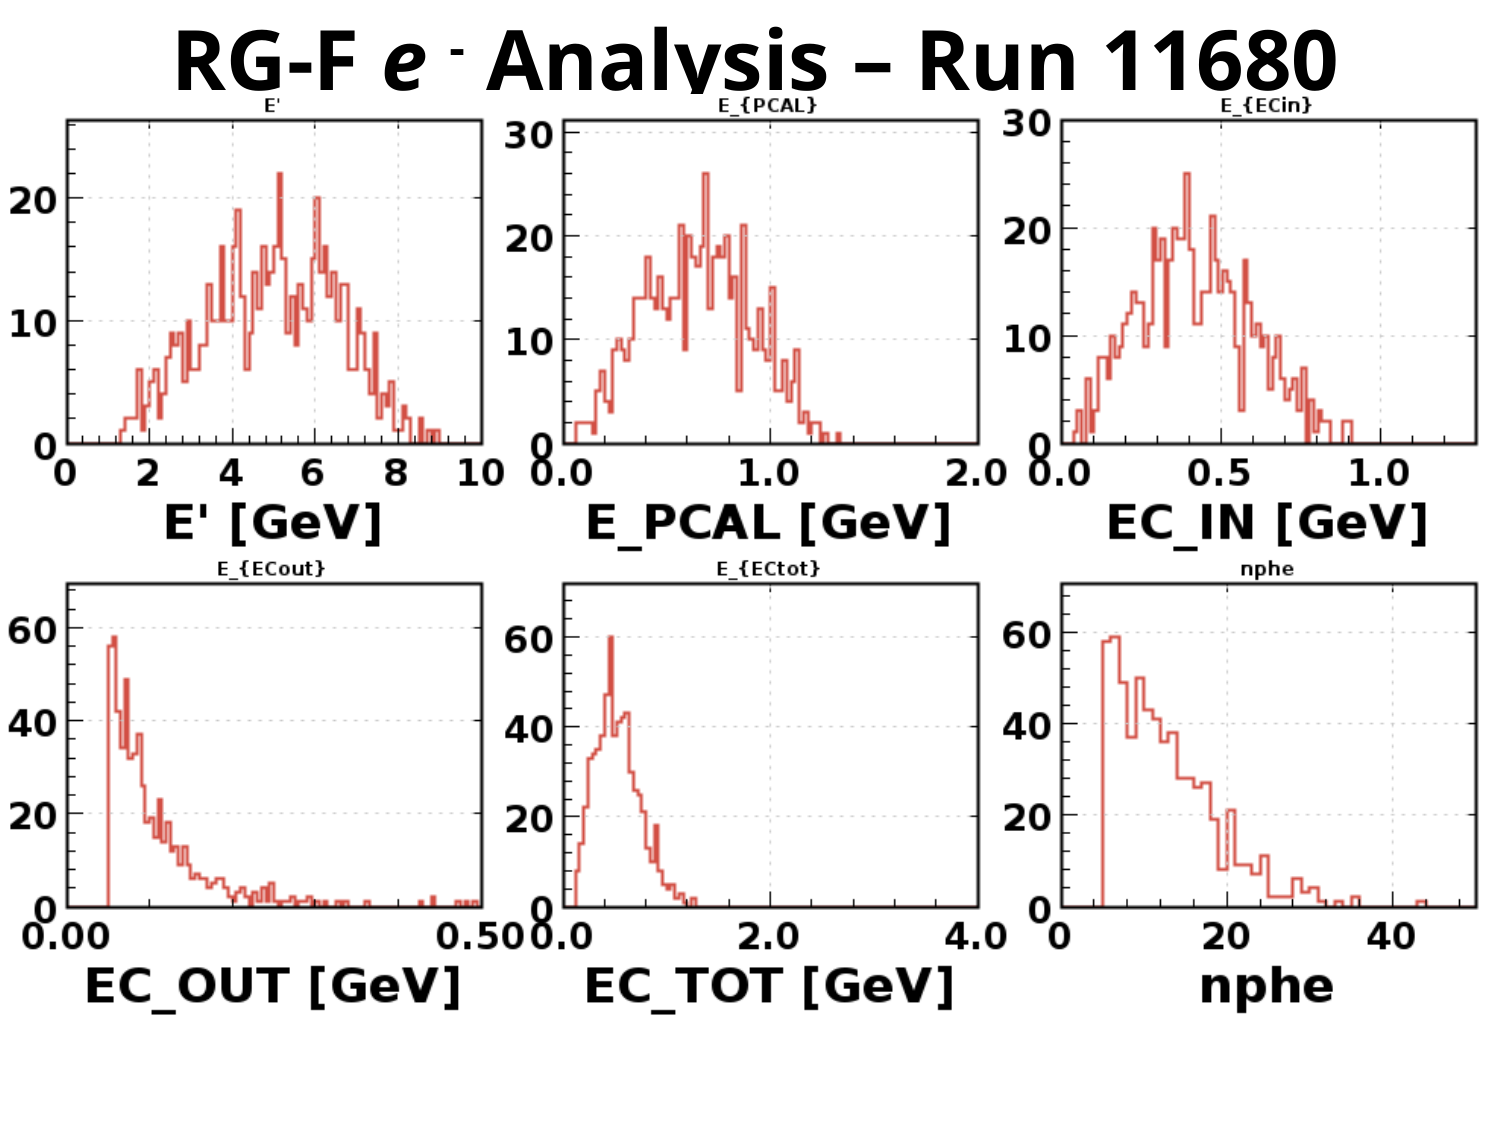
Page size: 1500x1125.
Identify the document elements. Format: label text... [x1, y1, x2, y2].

picture [0, 94, 1500, 1031]
text_box RG-F e - Analysis – Run 11680 [157, 0, 1355, 94]
